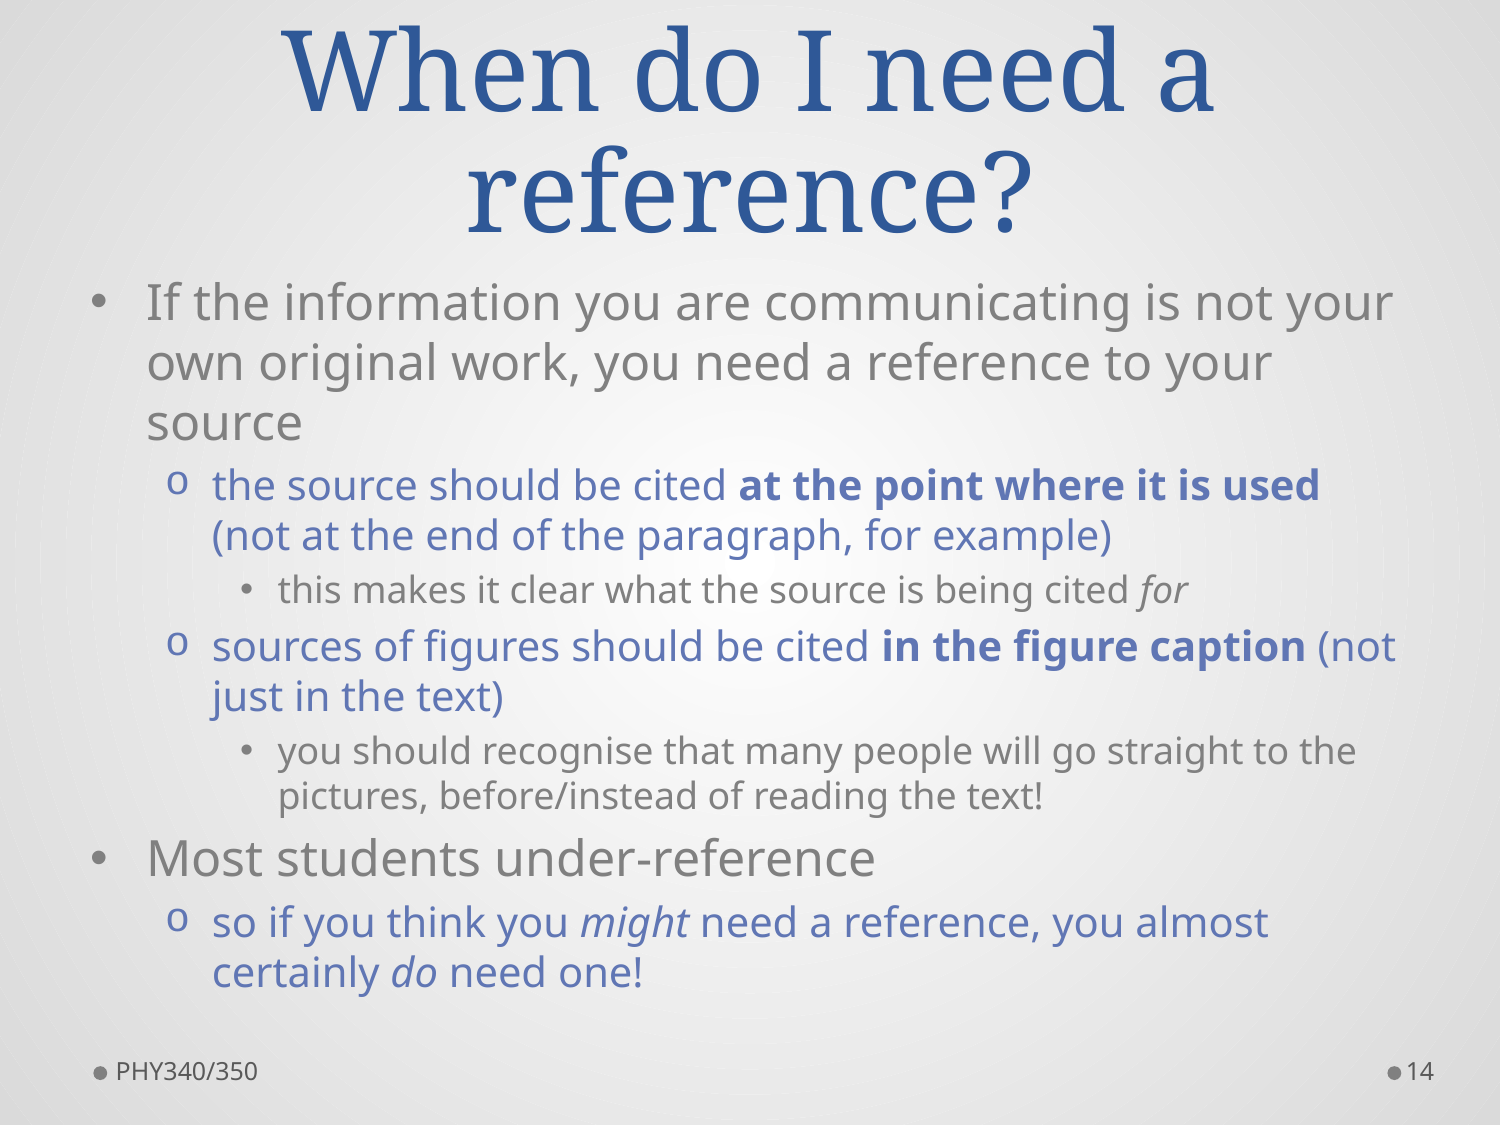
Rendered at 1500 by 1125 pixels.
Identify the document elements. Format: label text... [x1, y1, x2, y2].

list If the information you are communicating is not your own original work, you need a reference to your source the source should be cited at the point where it is used (not at the end of the paragraph, for example) this makes it clear what the source is being cited for sources of figures should be cited in the figure caption (not just in the text) you should recognise that many people will go straight to the pictures, before/instead of reading the text! Most students under-reference so if you think you might need a reference, you almost certainly do need one! [75, 262, 1425, 1047]
footer PHY340/350 [108, 1042, 576, 1103]
slide_number 14 [1401, 1042, 1494, 1103]
title When do I need a reference? [75, 0, 1425, 262]
